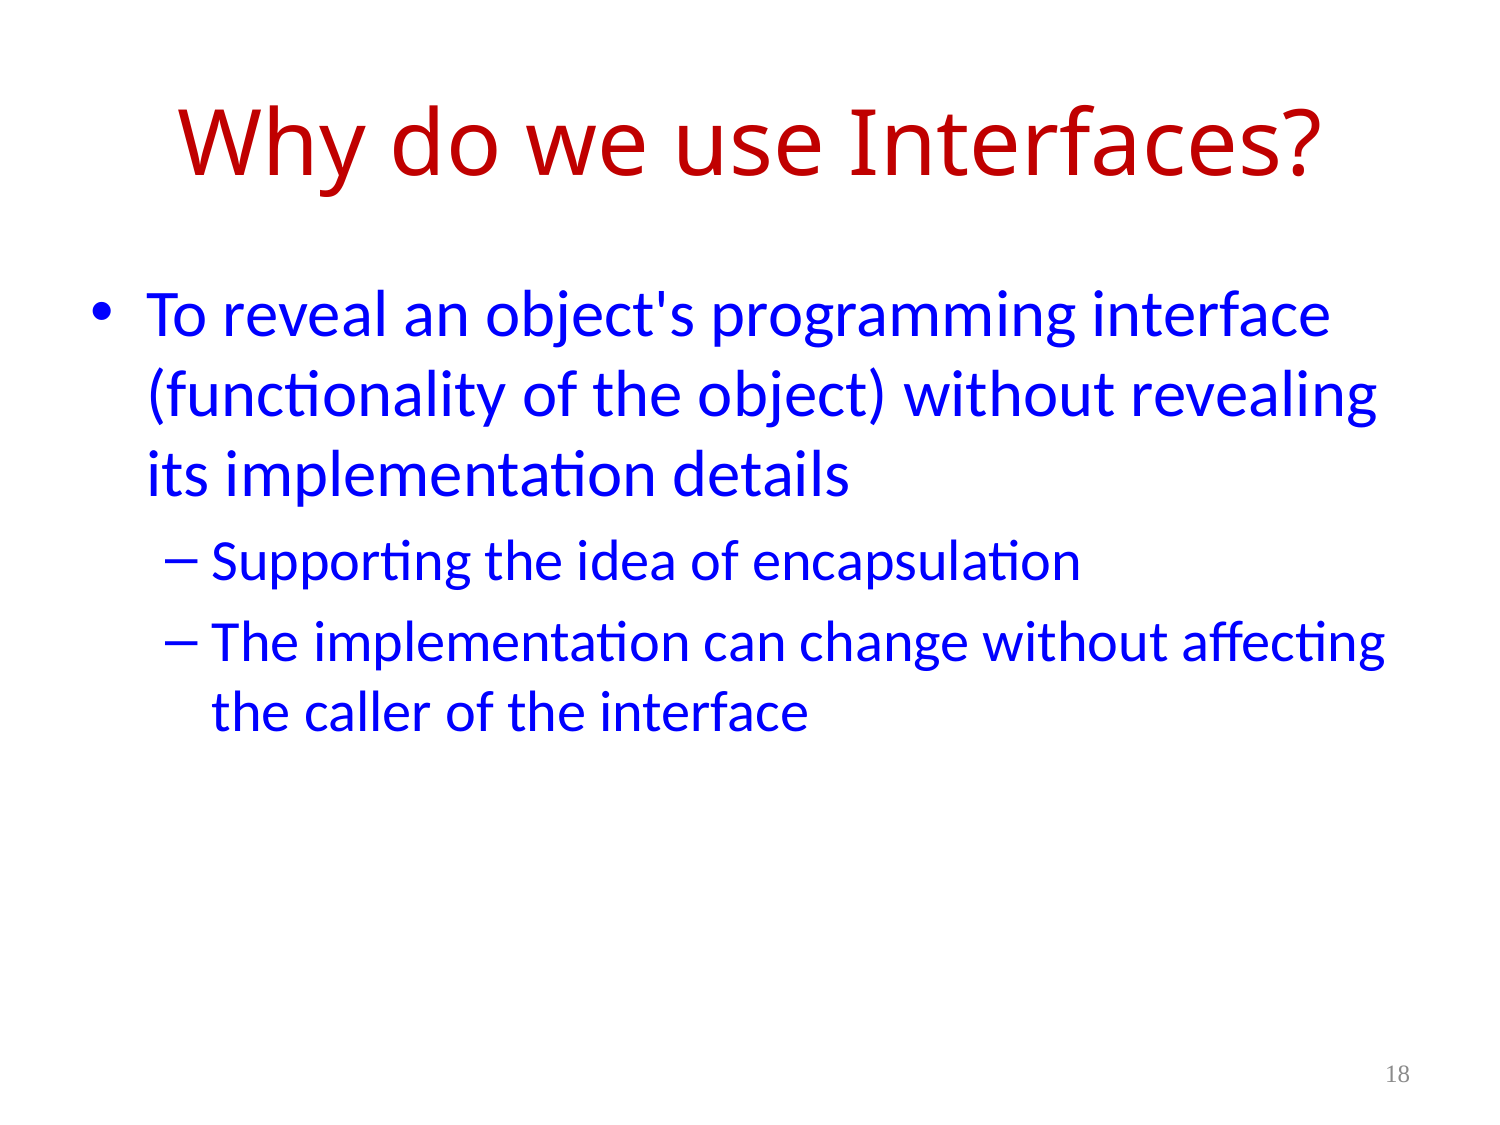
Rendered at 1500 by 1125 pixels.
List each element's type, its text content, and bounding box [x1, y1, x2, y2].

list To reveal an object's programming interface (functionality of the object) without revealing its implementation details Supporting the idea of encapsulation The implementation can change without affecting the caller of the interface [75, 262, 1425, 1005]
title Why do we use Interfaces? [75, 45, 1425, 233]
slide_number 18 [1074, 1042, 1425, 1103]
